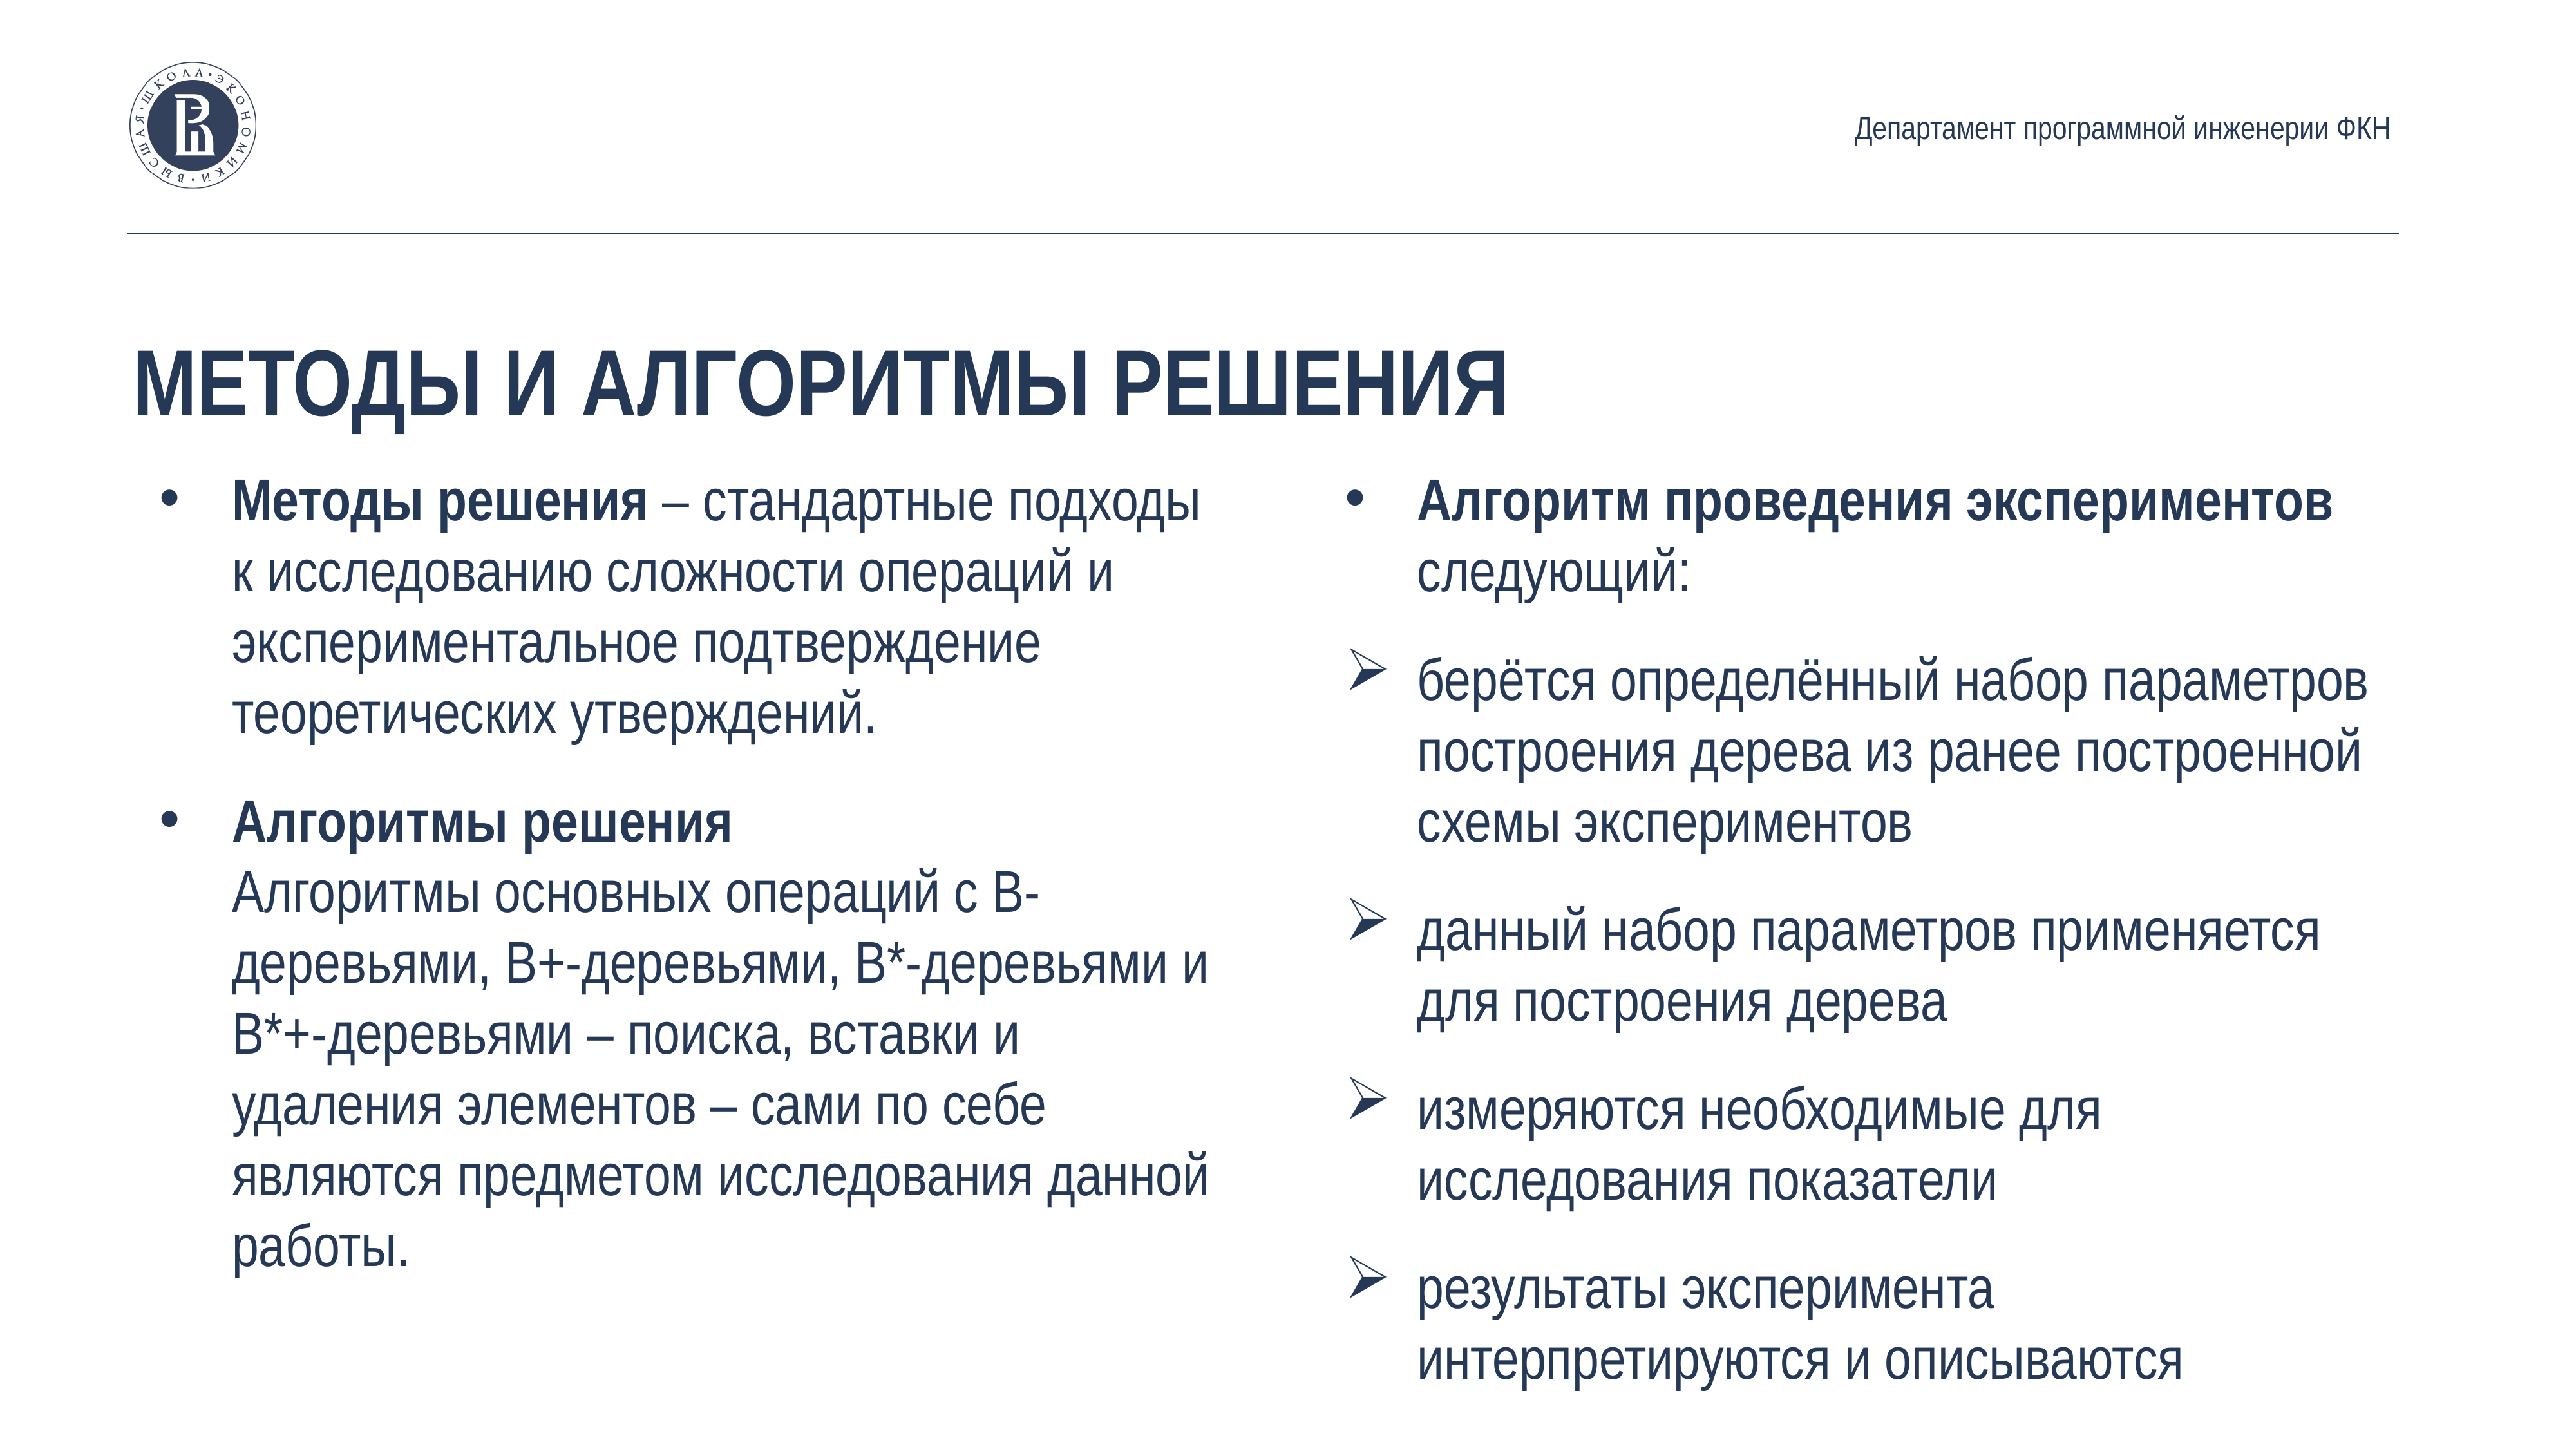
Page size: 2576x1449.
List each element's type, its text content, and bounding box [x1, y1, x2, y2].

text_box [124, 614, 2397, 755]
text_box Департамент программной инженерии ФКН [1198, 100, 2399, 154]
text_box Методы решения – стандартные подходы к исследованию сложности операций и экспериментальное подтверждение теоретических утверждений. Алгоритмы решения Алгоритмы основных операций с B-деревьями, B+-деревьями, B*-деревьями и B*+-деревьями – поиска, вставки и удаления элементов – сами по себе являются предметом исследования данной работы. Алгоритм проведения экспериментов следующий: берётся определённый набор параметров построения дерева из ранее построенной схемы экспериментов данный набор параметров применяется для построения дерева измеряются необходимые для исследования показатели результаты эксперимента интерпретируются и описываются [151, 454, 2424, 1449]
text_box Методы и алгоритмы решения [125, 314, 2396, 559]
picture [129, 62, 256, 189]
